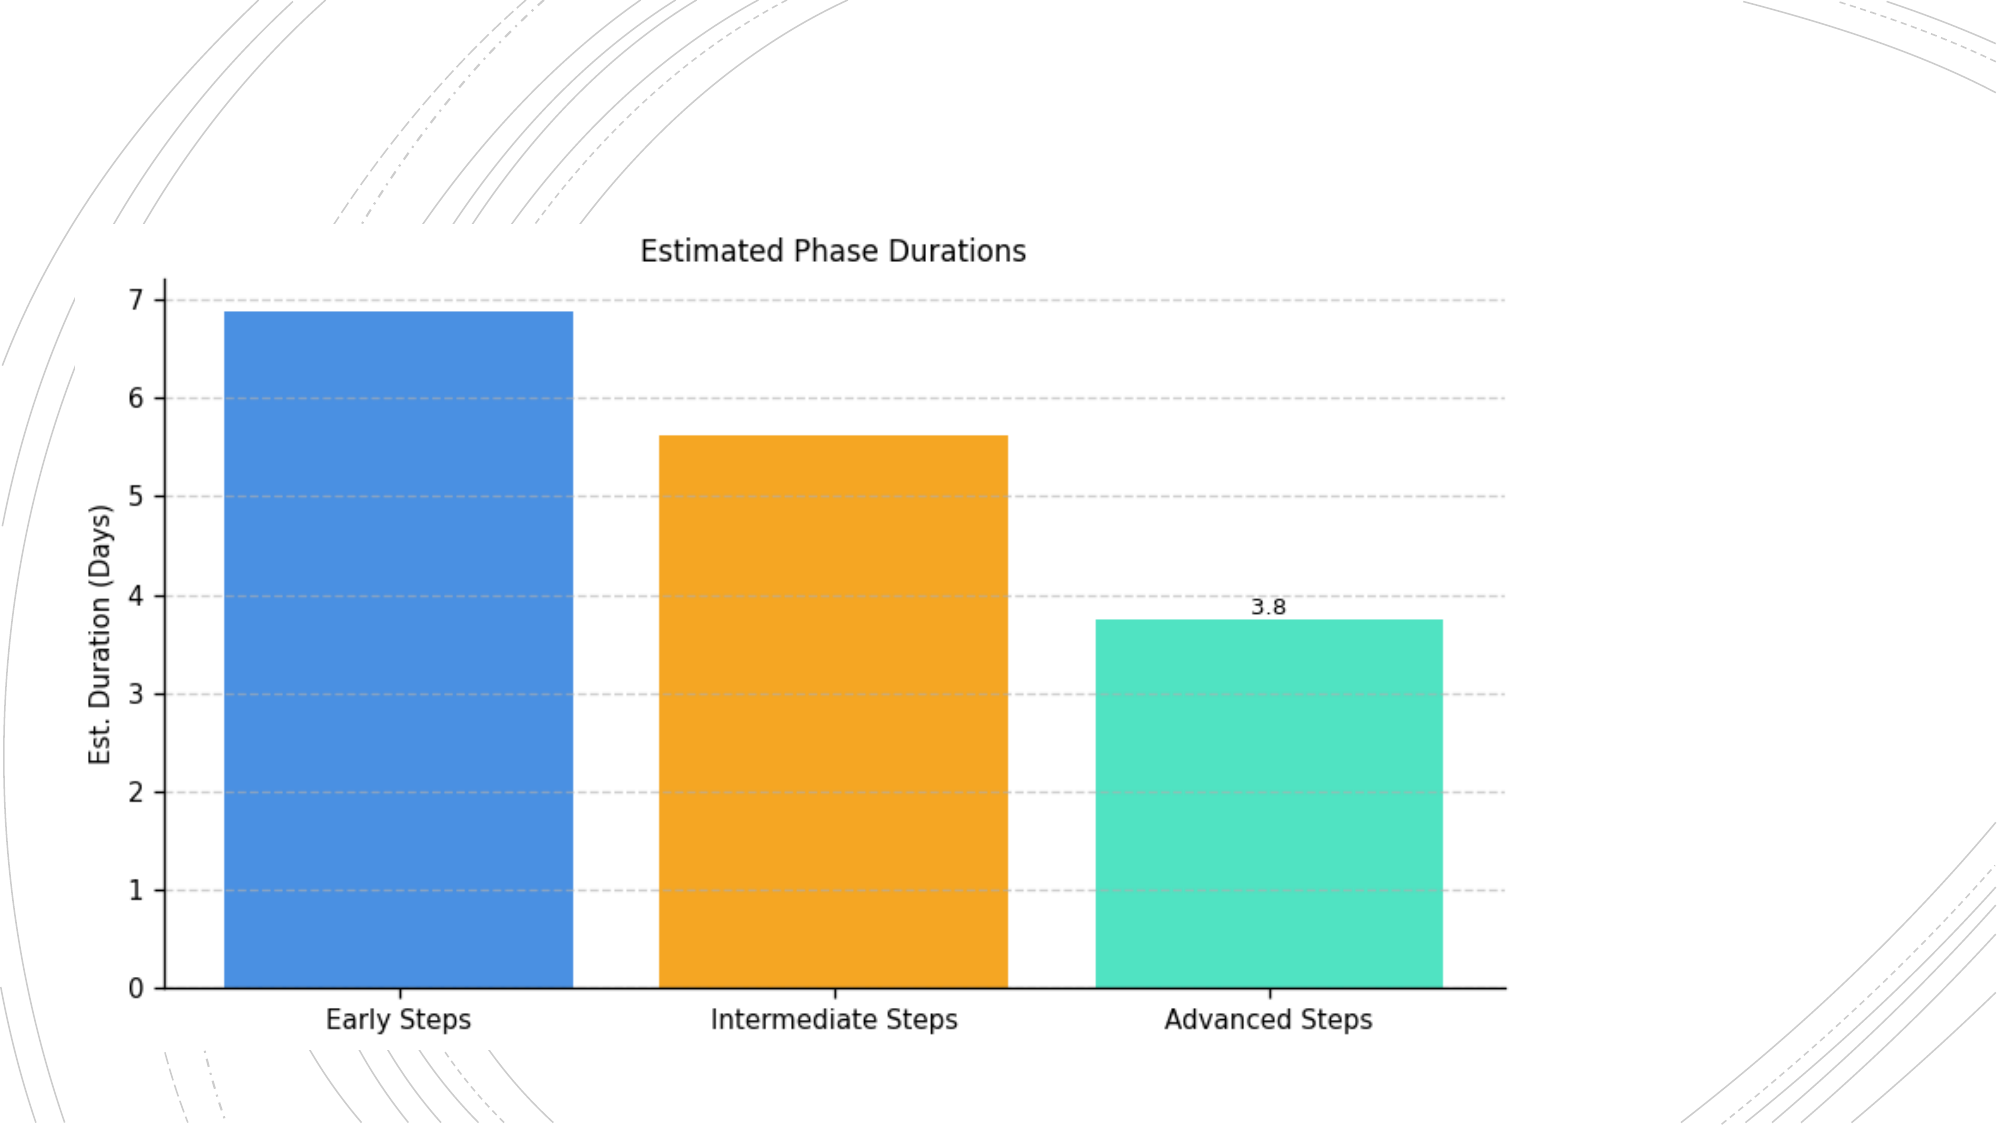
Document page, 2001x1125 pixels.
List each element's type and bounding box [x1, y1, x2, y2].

picture [74, 224, 1519, 1051]
